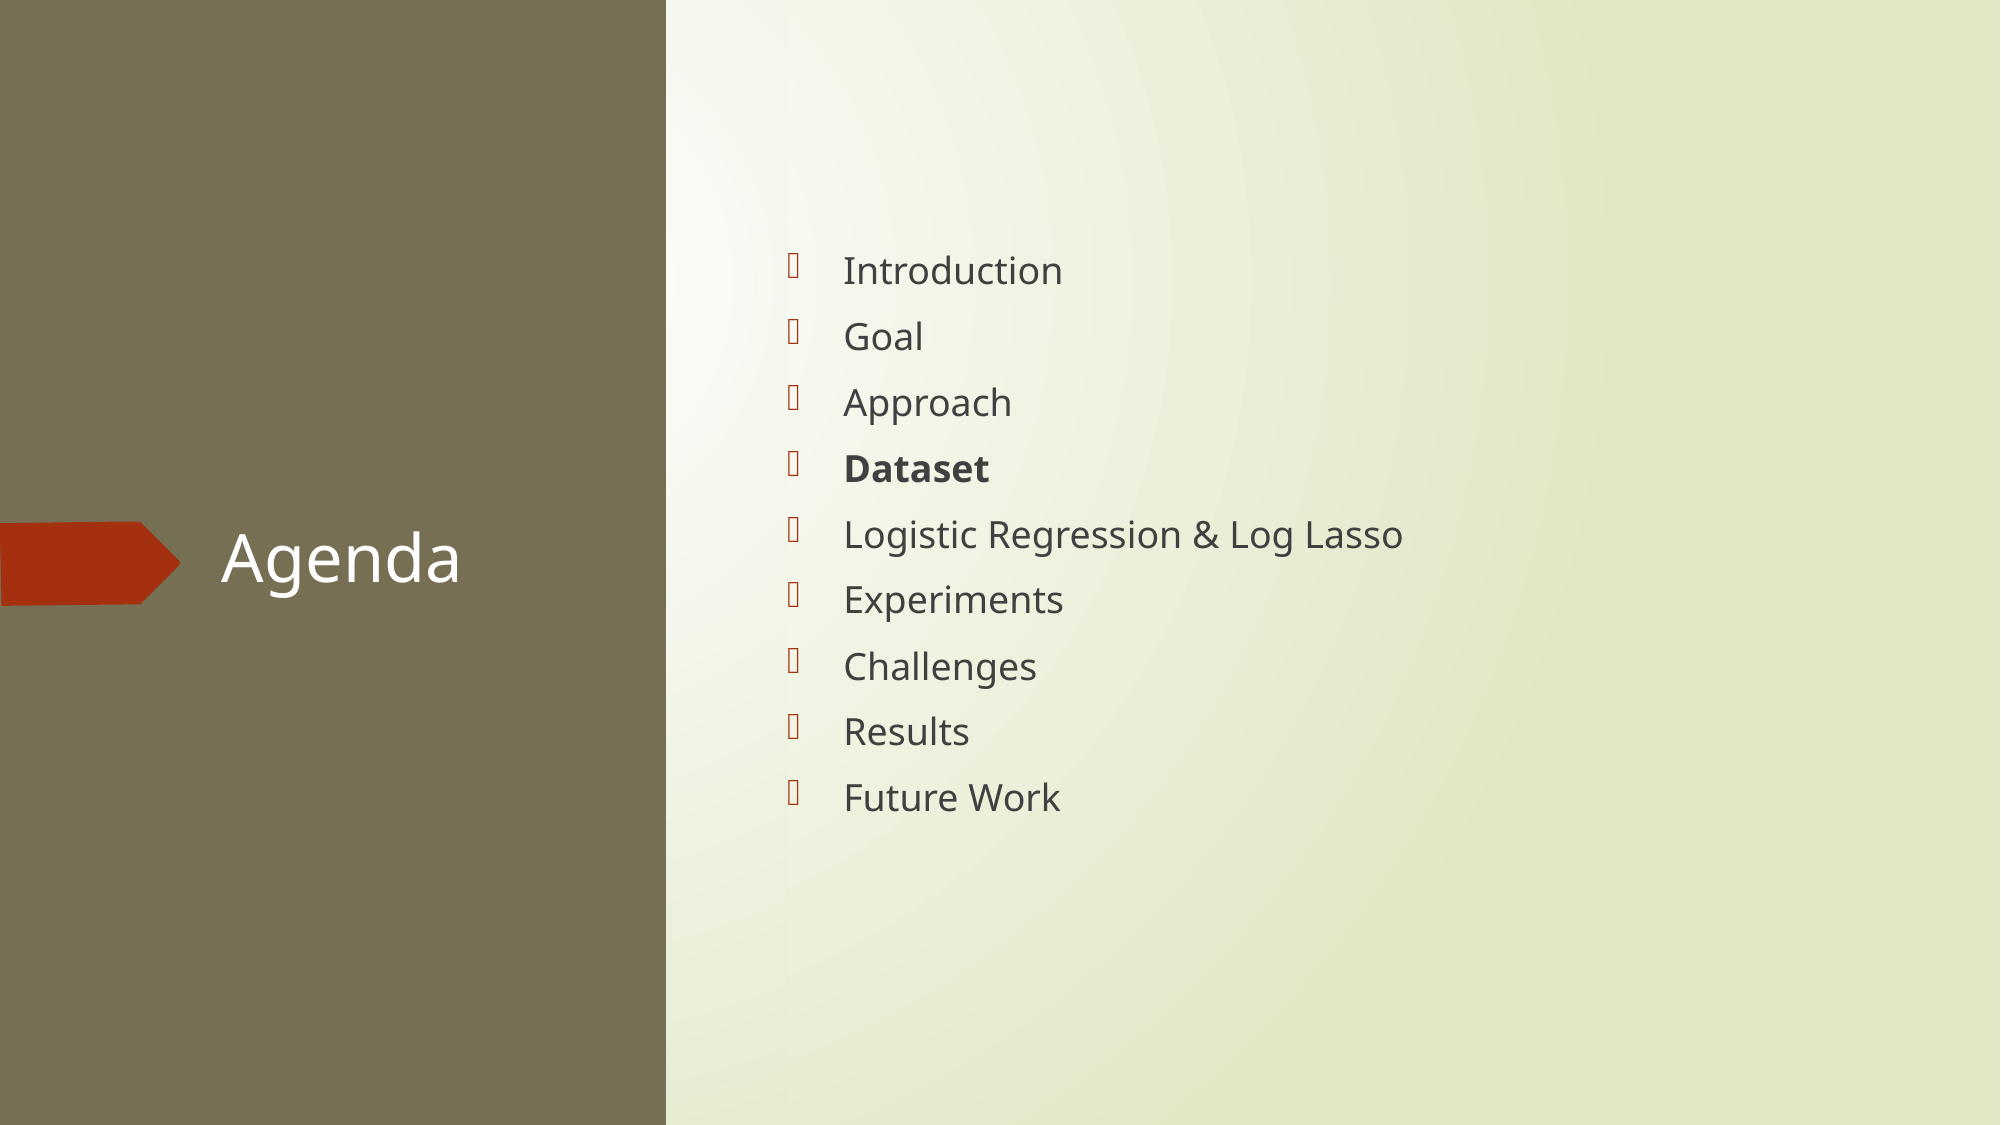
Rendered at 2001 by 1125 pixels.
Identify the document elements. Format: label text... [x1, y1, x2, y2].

text_box [0, 0, 667, 1125]
text_box [785, 0, 2000, 1125]
list Introduction Goal Approach Dataset Logistic Regression & Log Lasso Experiments Challenges Results Future Work [772, 96, 1888, 970]
title Agenda [206, 508, 610, 1006]
text_box [0, 521, 181, 606]
